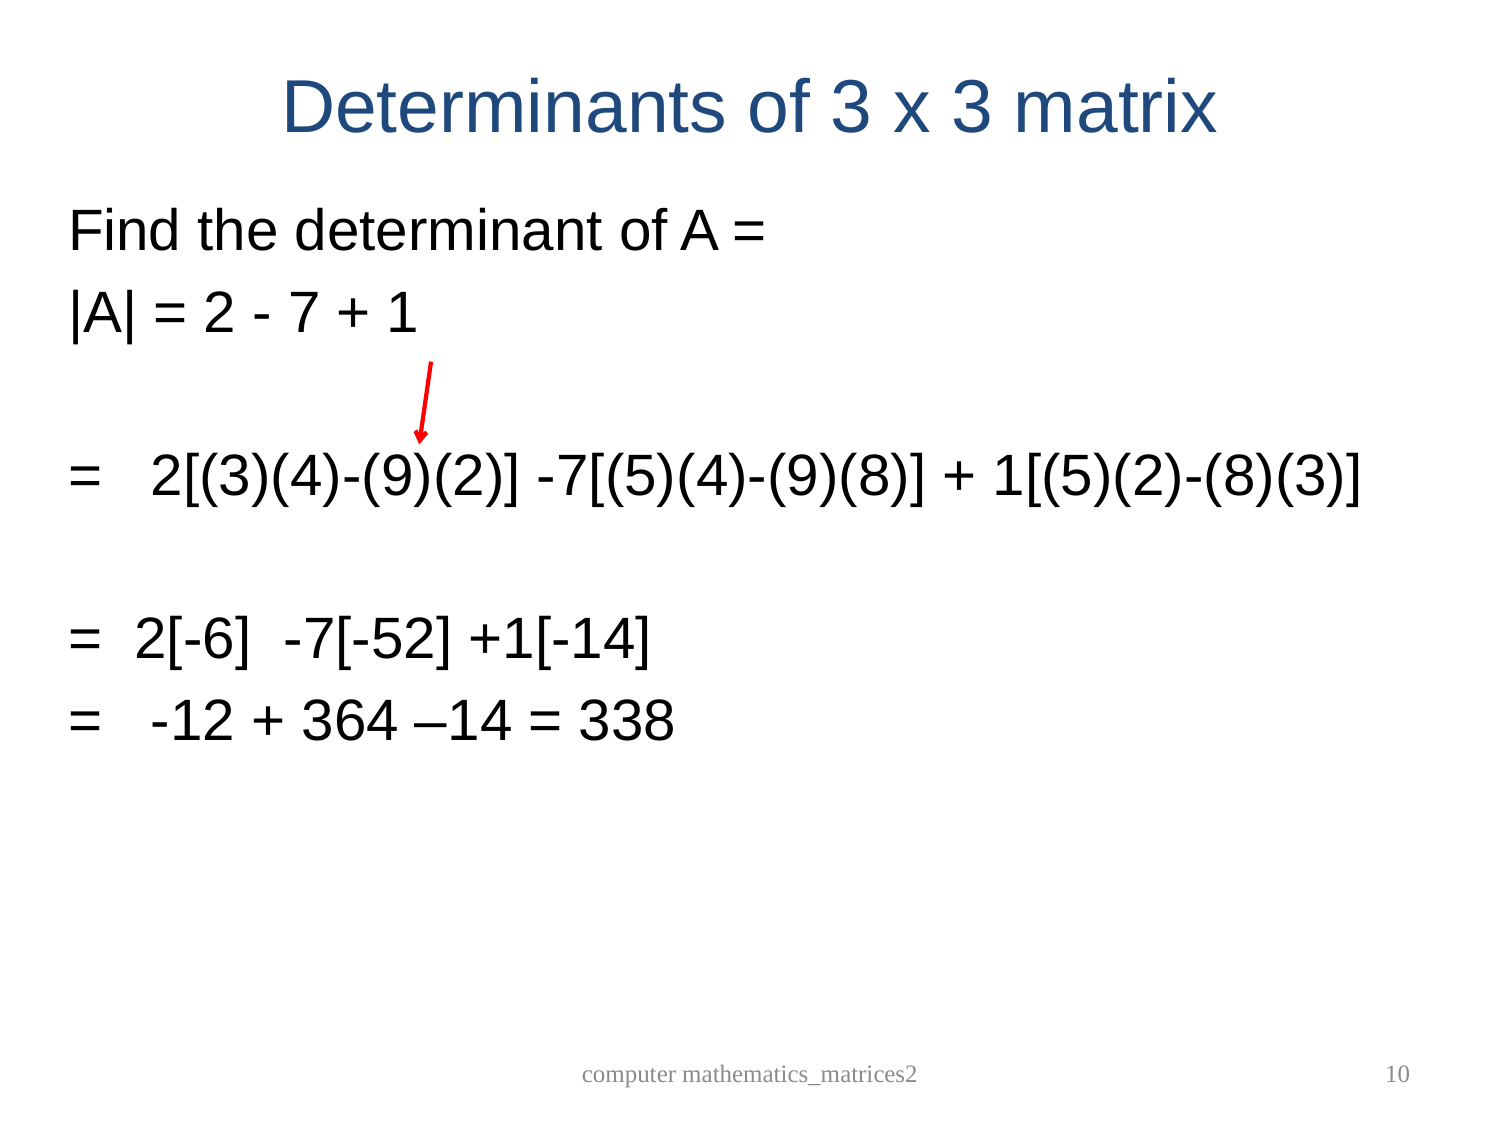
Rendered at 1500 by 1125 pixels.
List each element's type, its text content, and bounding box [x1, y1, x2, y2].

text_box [418, 361, 432, 445]
slide_number 10 [1074, 1042, 1425, 1103]
footer computer mathematics_matrices2 [512, 1042, 988, 1103]
title Determinants of 3 x 3 matrix [75, 45, 1425, 161]
